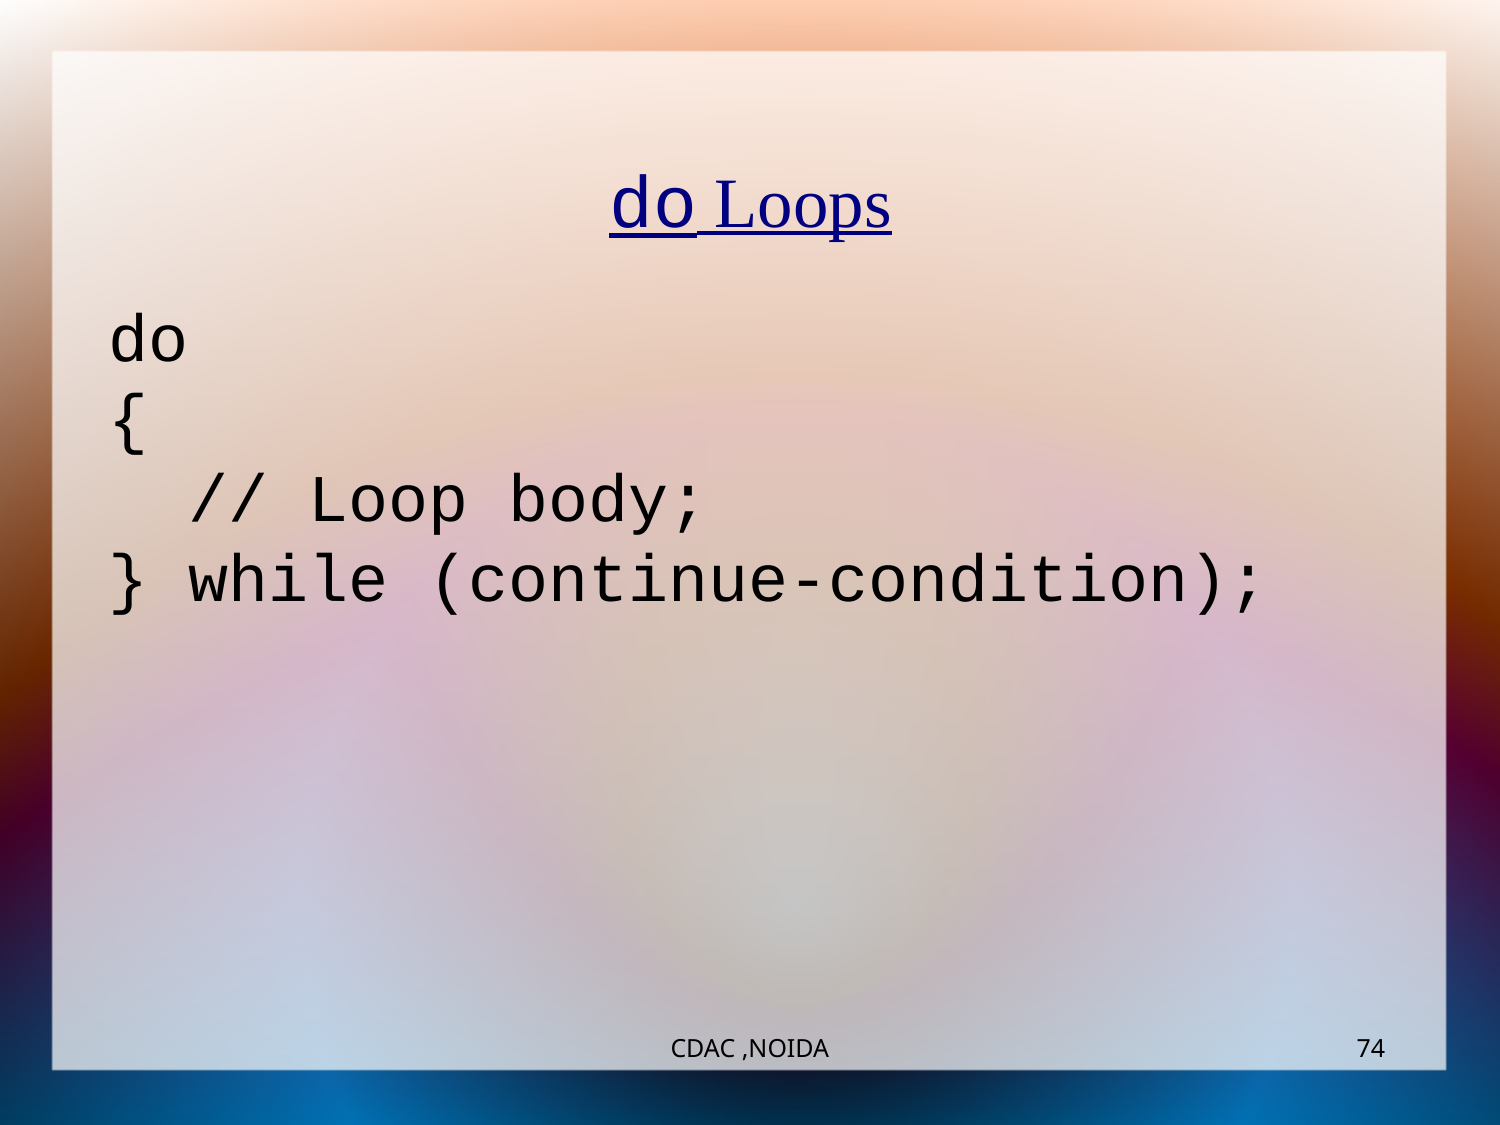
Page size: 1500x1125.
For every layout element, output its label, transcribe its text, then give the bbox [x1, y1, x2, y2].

text_box do { // Loop body; } while (continue-condition); [92, 287, 1406, 988]
text_box do Loops [94, 49, 1407, 250]
picture [0, 0, 1500, 1125]
text_box CDAC ,NOIDA [512, 1024, 988, 1103]
text_box ‹#› [1074, 1024, 1400, 1103]
